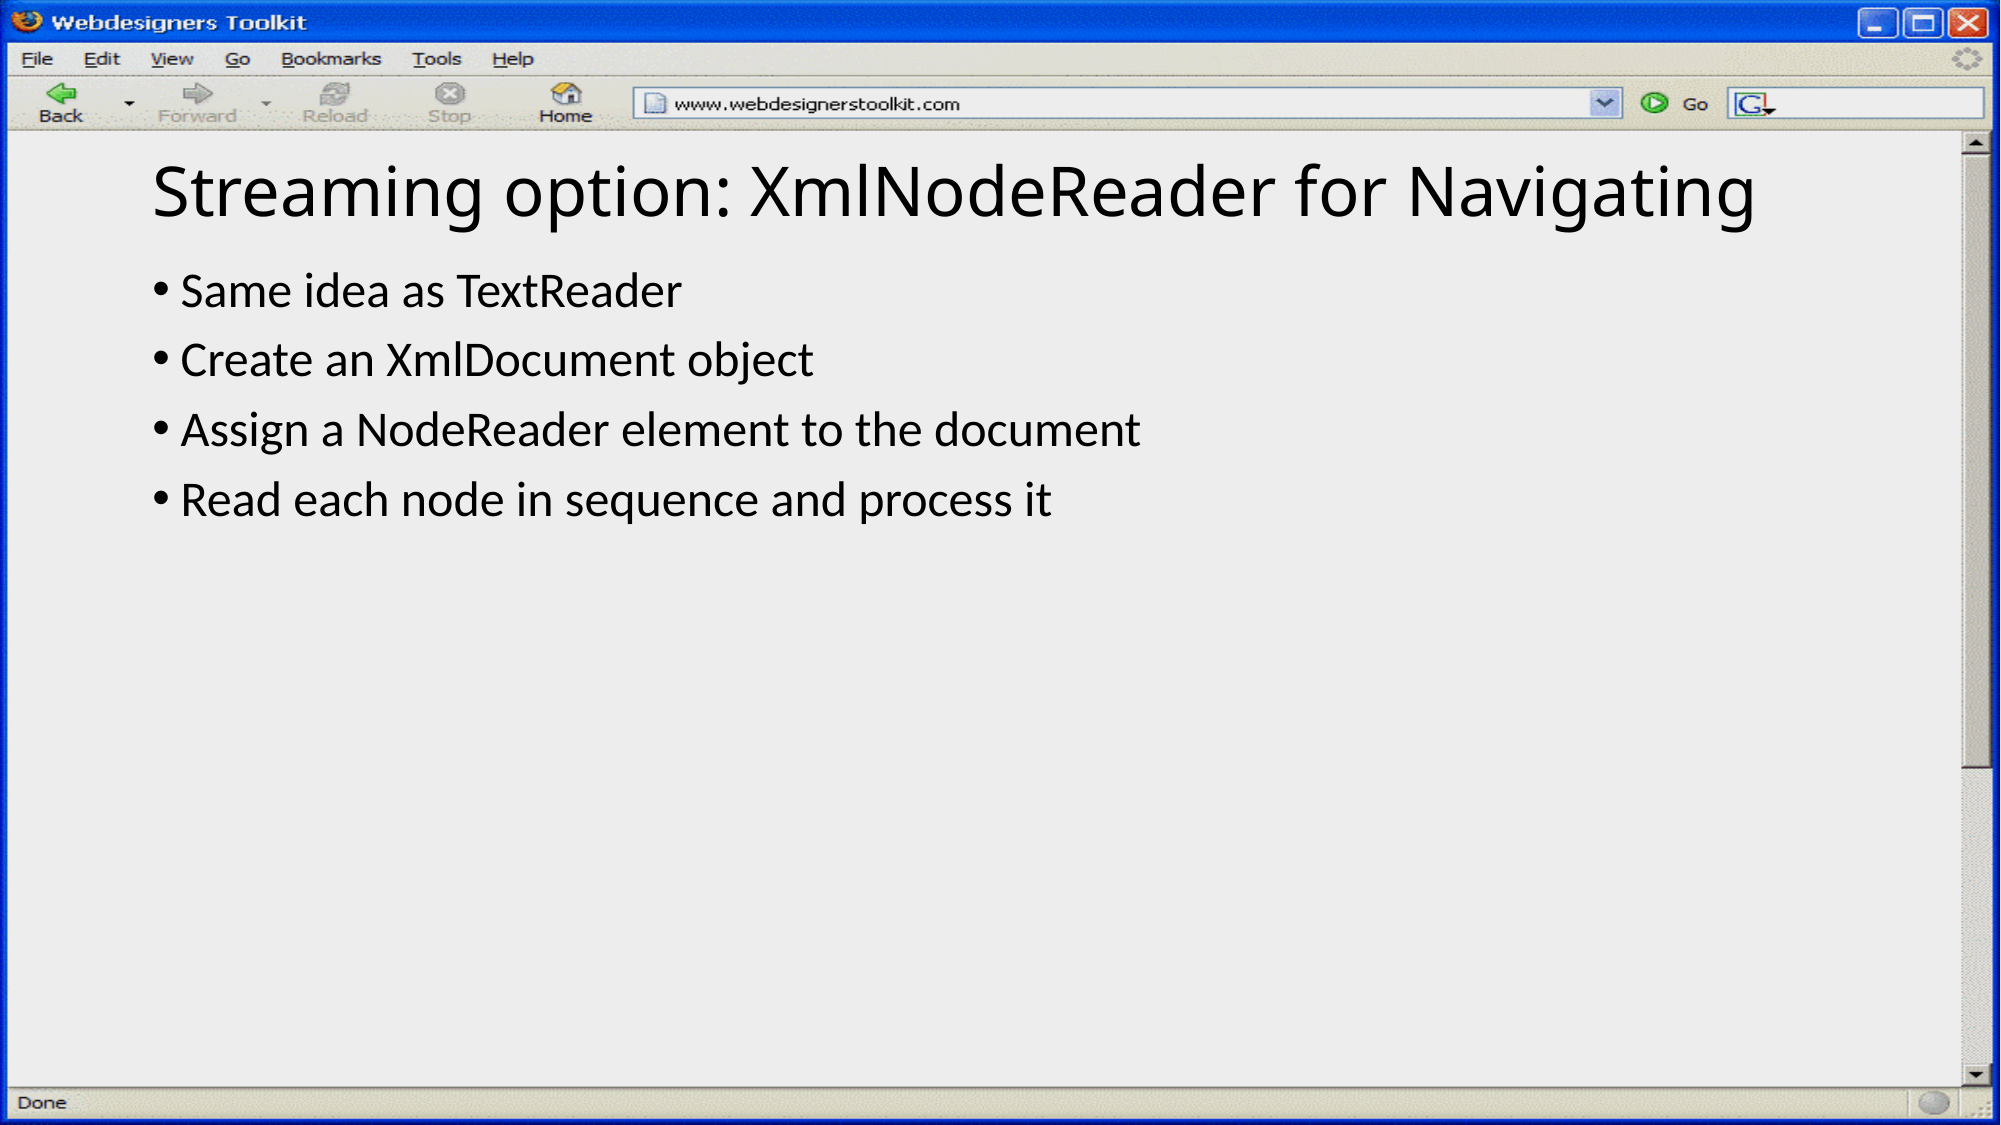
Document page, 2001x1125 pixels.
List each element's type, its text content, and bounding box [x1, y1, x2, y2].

picture [0, 0, 2001, 1125]
title Streaming option: XmlNodeReader for Navigating [137, 131, 1863, 256]
list Same idea as TextReader Create an XmlDocument object Assign a NodeReader element to the document Read each node in sequence and process it [137, 256, 1863, 1072]
